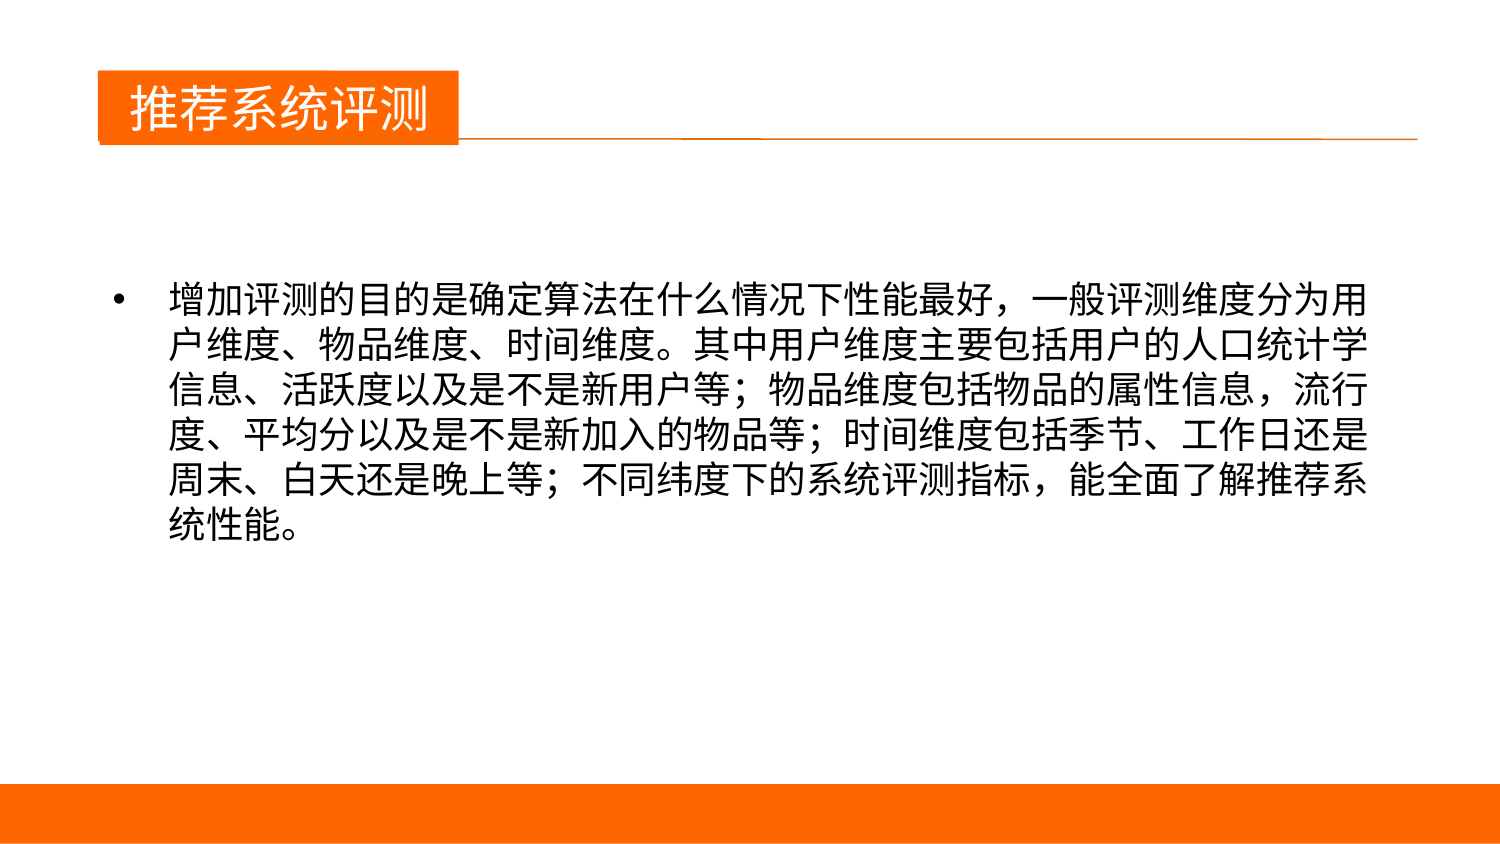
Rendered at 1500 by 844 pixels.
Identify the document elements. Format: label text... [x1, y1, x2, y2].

text_box [0, 782, 1500, 844]
text_box 推荐系统评测 [99, 70, 459, 146]
text_box 增加评测的目的是确定算法在什么情况下性能最好，一般评测维度分为用户维度、物品维度、时间维度。其中用户维度主要包括用户的人口统计学信息、活跃度以及是不是新用户等；物品维度包括物品的属性信息，流行度、平均分以及是不是新加入的物品等；时间维度包括季节、工作日还是周末、白天还是晚上等；不同纬度下的系统评测指标，能全面了解推荐系统性能。 [97, 164, 1418, 554]
text_box [96, 68, 331, 143]
